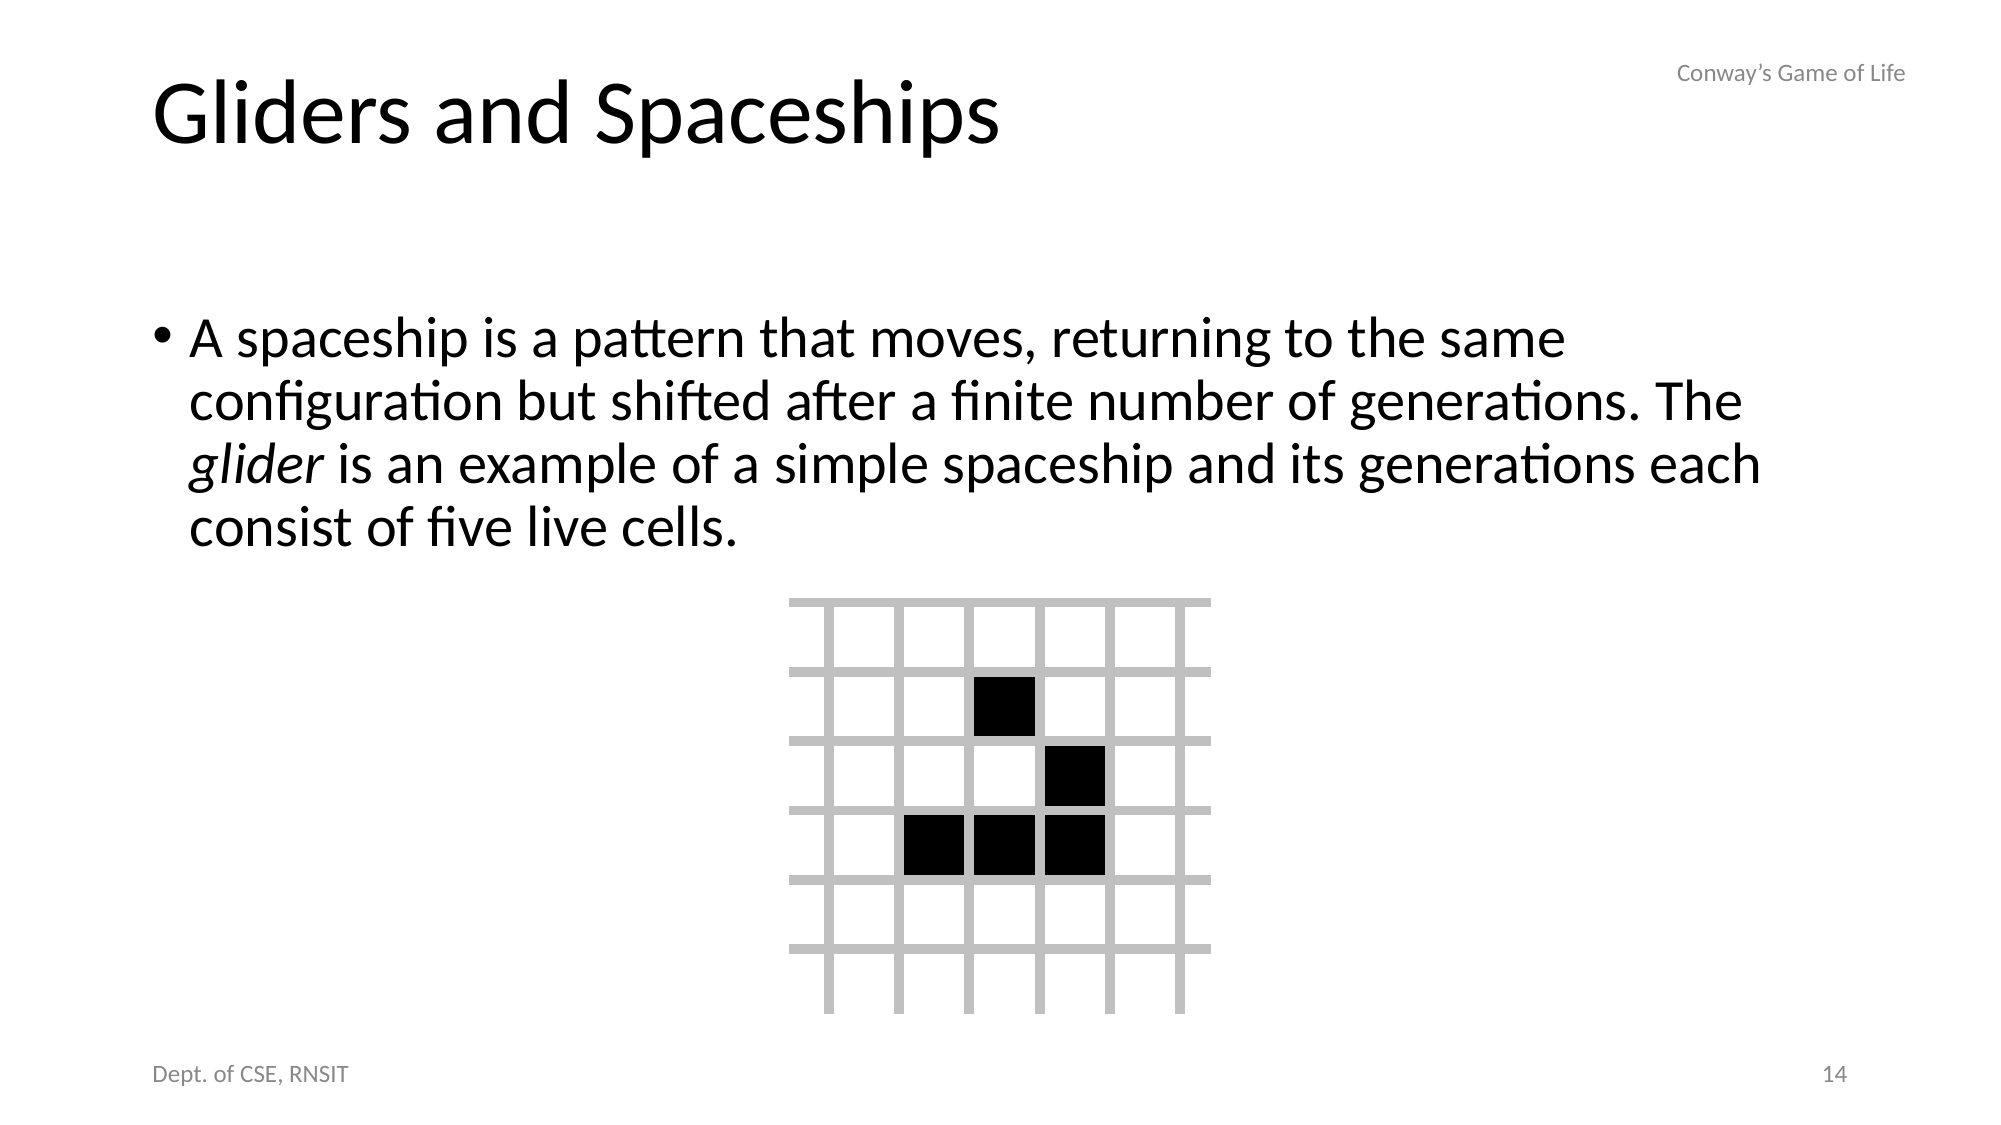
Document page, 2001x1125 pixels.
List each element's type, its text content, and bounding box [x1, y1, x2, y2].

slide_number Conway’s Game of Life [1662, 41, 1926, 102]
slide_number Dept. of CSE, RNSIT [137, 1042, 588, 1103]
picture [789, 598, 1211, 1014]
title Gliders and Spaceships [137, 59, 1863, 278]
slide_number ‹#› [1412, 1042, 1863, 1103]
list A spaceship is a pattern that moves, returning to the same configuration but shifted after a finite number of generations. The glider is an example of a simple spaceship and its generations each consist of five live cells. [137, 299, 1863, 1014]
